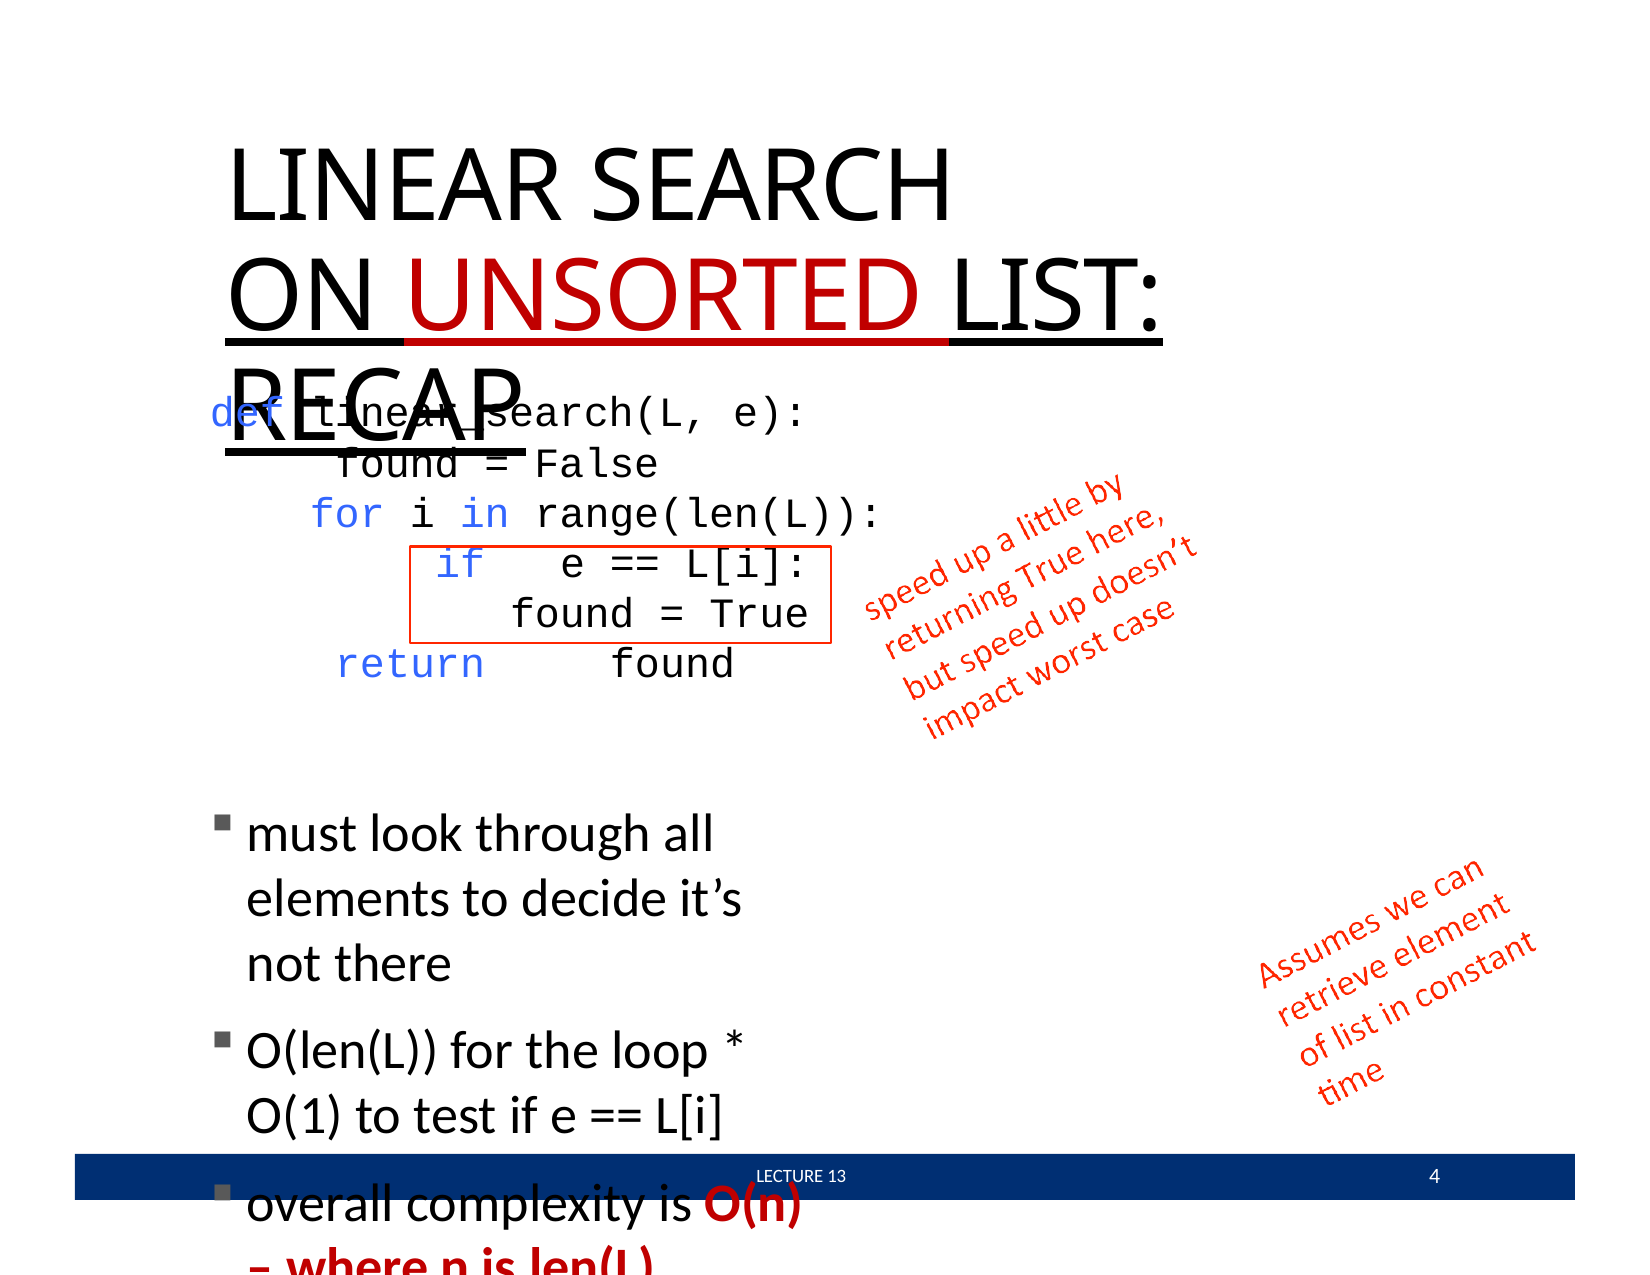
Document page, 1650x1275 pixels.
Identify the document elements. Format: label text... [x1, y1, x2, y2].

text_box [409, 546, 831, 643]
footer LECTURE 13 [749, 1162, 902, 1275]
text_box def linear_search(L, e): found = False for i in range(len(L)): if e == L[i]: found = True return found must look through all elements to decide it’s not there O(len(L)) for the loop * O(1) to test if e == L[i] overall complexity is O(n) – where n is len(L) [207, 383, 1449, 1275]
title LINEAR SEARCH ON UNSORTED LIST: RECAP [200, 128, 1450, 571]
text_box [865, 474, 1197, 739]
text_box [1260, 861, 1537, 1105]
text_box 4 [1425, 1150, 1445, 1188]
